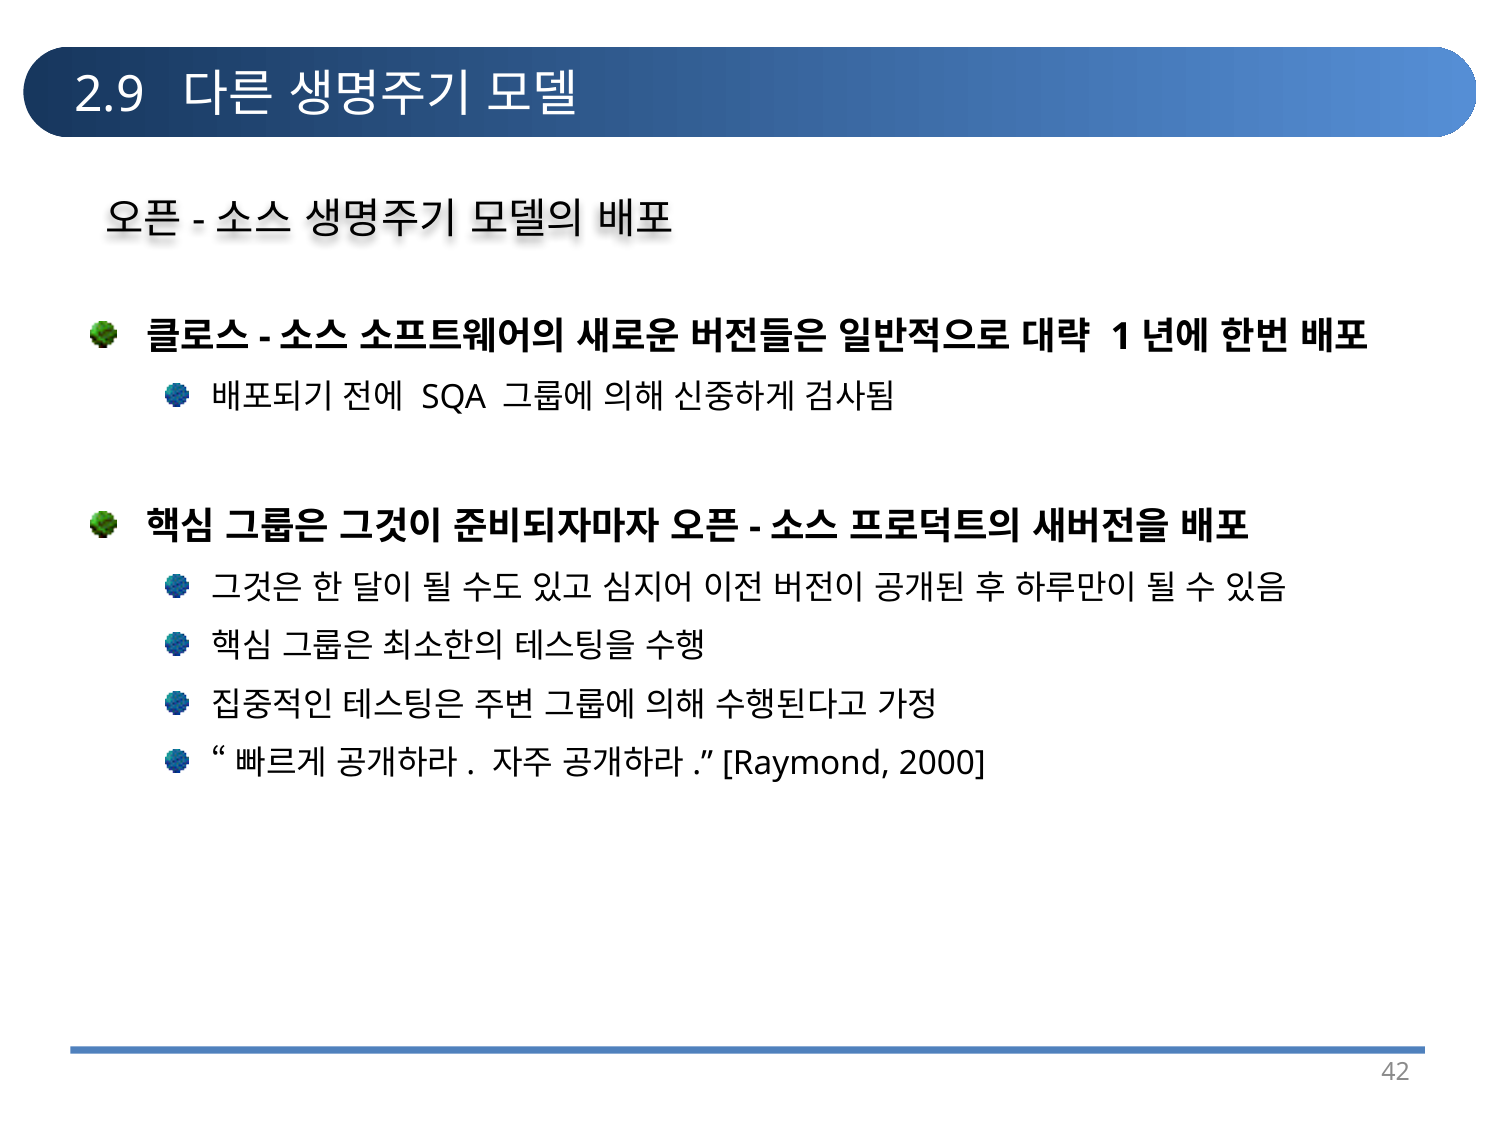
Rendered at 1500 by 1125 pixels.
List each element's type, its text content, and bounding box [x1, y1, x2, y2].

list 오픈-소스 생명주기 모델의 배포 [60, 180, 719, 255]
picture [90, 511, 117, 538]
title 2.9 다른 생명주기 모델 [59, 56, 1410, 126]
slide_number 42 [1074, 1042, 1425, 1103]
picture [90, 321, 117, 348]
picture [165, 383, 189, 407]
picture [165, 691, 189, 715]
picture [165, 749, 189, 773]
list 클로스-소스 소프트웨어의 새로운 버전들은 일반적으로 대략 1년에 한번 배포 배포되기 전에 SQA 그룹에 의해 신중하게 검사됨 핵심 그룹은 그것이 준비되자마자 오픈-소스 프로덕트의 새버전을 배포 그것은 한 달이 될 수도 있고 심지어 이전 버전이 공개된 후 하루만이 될 수 있음 핵심 그룹은 최소한의 테스팅을 수행 집중적인 테스팅은 주변 그룹에 의해 수행된다고 가정 “빠르게 공개하라. 자주 공개하라.” [Raymond, 2000] [74, 290, 1471, 1006]
picture [165, 574, 189, 598]
picture [165, 632, 189, 656]
